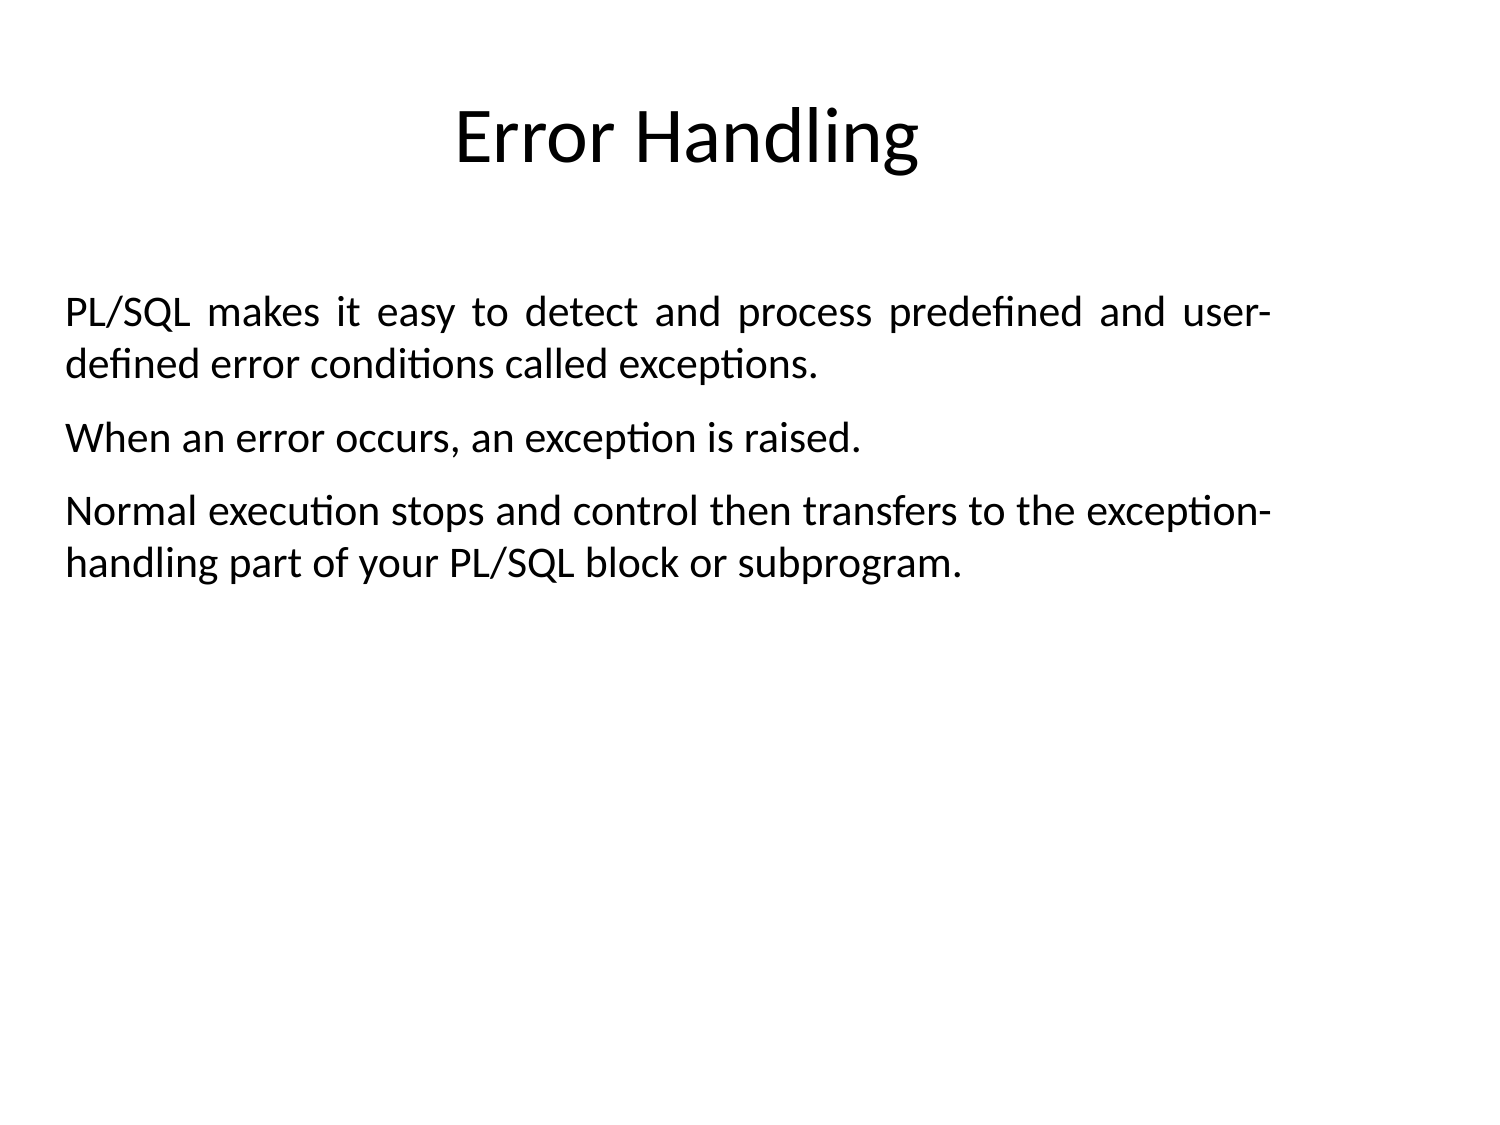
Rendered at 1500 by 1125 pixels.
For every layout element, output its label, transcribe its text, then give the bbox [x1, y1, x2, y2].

text_box PL/SQL makes it easy to detect and process predefined and user-defined error conditions called exceptions. When an error occurs, an exception is raised. Normal execution stops and control then transfers to the exception-handling part of your PL/SQL block or subprogram. [50, 274, 1288, 788]
text_box Error Handling [49, 37, 1325, 225]
